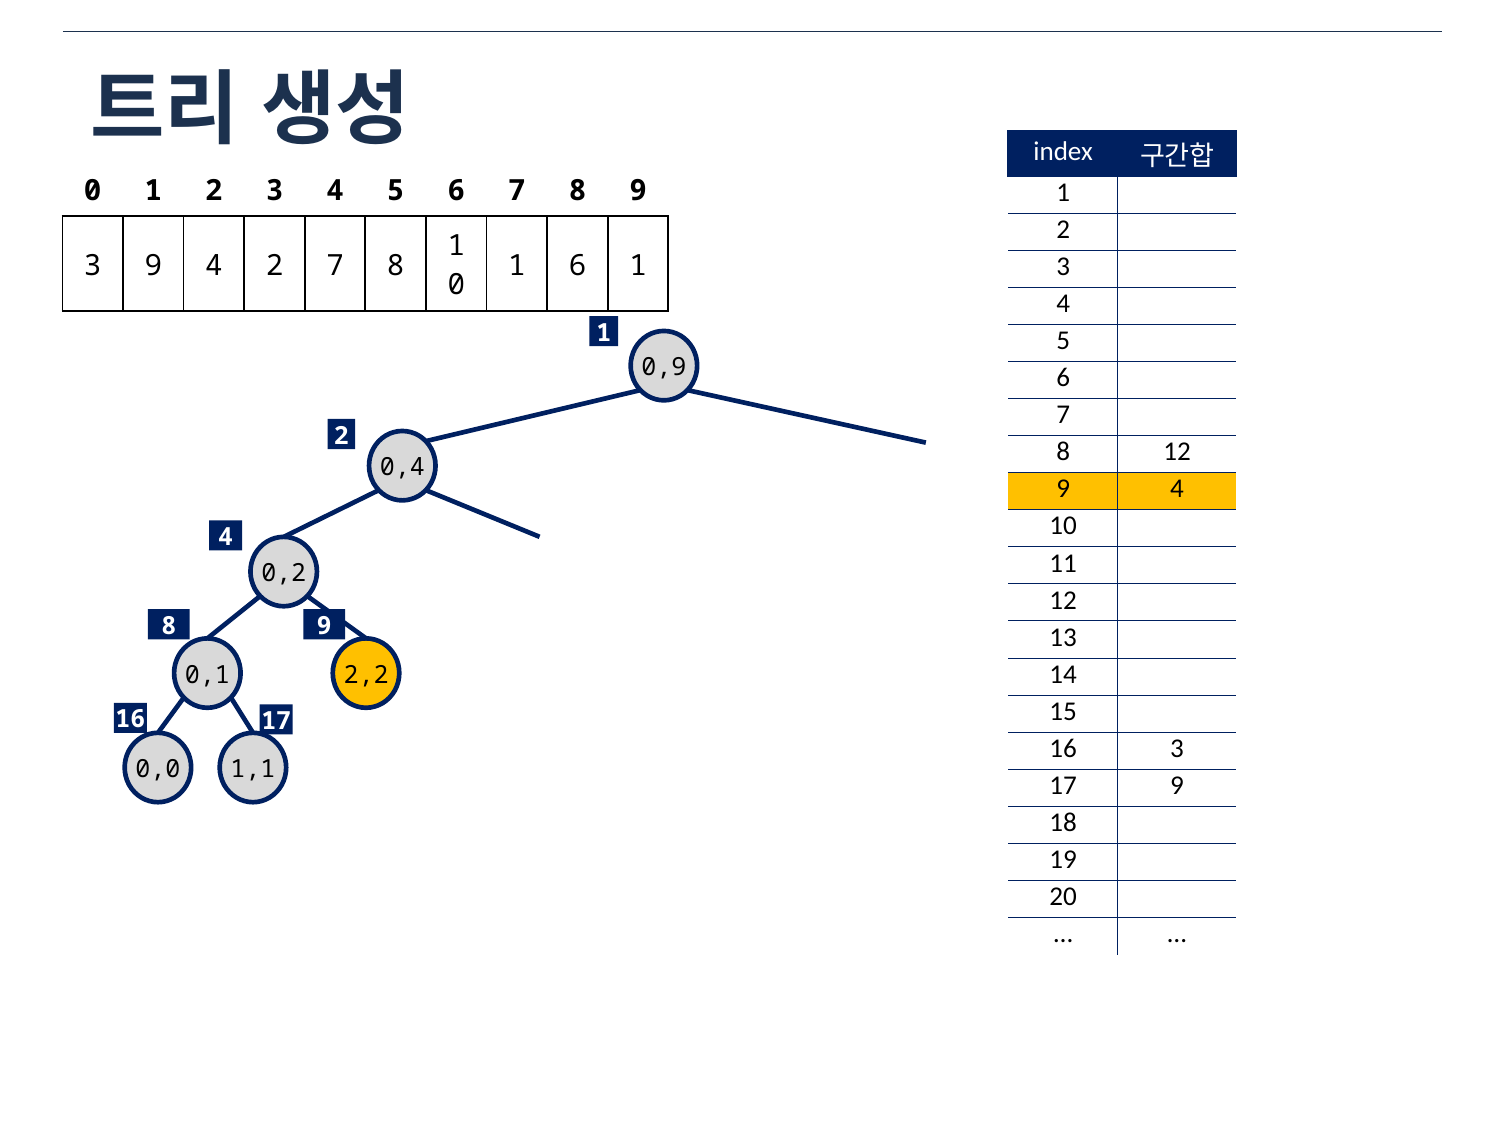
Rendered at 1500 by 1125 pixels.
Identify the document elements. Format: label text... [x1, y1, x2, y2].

table_cell 9 [1118, 770, 1236, 806]
text_box 0,1 [172, 636, 243, 710]
table_cell 2 [245, 217, 304, 310]
table_cell [1118, 621, 1236, 658]
table_cell 1 [609, 217, 667, 310]
table_cell 12 [1118, 436, 1236, 472]
table_cell 12 [1008, 584, 1117, 620]
table_cell 6 [548, 217, 607, 310]
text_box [425, 489, 540, 538]
table_cell [1118, 696, 1236, 732]
table_cell 8 [1008, 436, 1117, 472]
table_cell 10 [427, 217, 486, 310]
text_box 2 [327, 418, 356, 450]
text_box 0,4 [366, 428, 438, 503]
table_cell 15 [1008, 696, 1117, 732]
table_header 3 [244, 162, 305, 215]
text_box 0,9 [628, 328, 700, 403]
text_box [283, 489, 379, 538]
table_cell [1118, 584, 1236, 620]
text_box 8 [147, 609, 190, 640]
table_cell 3 [1008, 251, 1117, 287]
table_header 2 [184, 162, 244, 215]
table_cell 6 [1008, 362, 1117, 398]
table_cell 1 [487, 217, 546, 310]
table_cell [1118, 547, 1236, 583]
table_cell 3 [63, 217, 122, 310]
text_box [207, 595, 261, 639]
table_cell 3 [1118, 733, 1236, 769]
table_header 9 [608, 162, 668, 215]
text_box 2,2 [330, 636, 402, 710]
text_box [425, 389, 641, 442]
table_header 6 [426, 162, 487, 215]
text_box 0,0 [122, 731, 194, 805]
table_cell 7 [1008, 399, 1117, 435]
title 트리 생성 [75, 48, 1425, 161]
text_box 4 [209, 520, 243, 551]
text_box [230, 697, 254, 733]
table_cell [1118, 399, 1236, 435]
text_box 1 [589, 316, 619, 347]
table_cell [1118, 214, 1236, 250]
table_cell [1118, 510, 1236, 546]
table_cell [1118, 177, 1236, 213]
table_cell 1 [1008, 177, 1117, 213]
table_cell [1118, 325, 1236, 361]
table_header 1 [123, 162, 184, 215]
table_cell 14 [1008, 659, 1117, 695]
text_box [687, 389, 927, 443]
table_cell 19 [1008, 844, 1117, 880]
text_box 0,2 [248, 535, 320, 609]
table_cell … [1118, 918, 1236, 955]
table_cell 16 [1008, 733, 1117, 769]
table_cell 5 [1008, 325, 1117, 361]
table_cell 4 [184, 217, 243, 310]
table_cell [1118, 807, 1236, 843]
table_cell 11 [1008, 547, 1117, 583]
table_cell 9 [124, 217, 183, 310]
table_cell 18 [1008, 807, 1117, 843]
table_cell 20 [1008, 881, 1117, 917]
table_cell [1118, 251, 1236, 287]
text_box 1,1 [217, 730, 289, 805]
table_header 7 [487, 162, 547, 215]
table_cell 4 [1008, 288, 1117, 324]
table_cell [1118, 288, 1236, 324]
table_cell 8 [366, 217, 425, 310]
text_box 16 [113, 702, 147, 733]
table_header 구간합 [1118, 132, 1236, 175]
table_header 5 [365, 162, 426, 215]
table_cell 17 [1008, 770, 1117, 806]
table_cell … [1008, 918, 1117, 955]
table_header 0 [62, 162, 123, 215]
text_box 17 [259, 704, 293, 735]
table_header index [1009, 132, 1118, 175]
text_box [157, 697, 185, 733]
table_cell [1118, 362, 1236, 398]
table_cell [1118, 881, 1236, 917]
table_cell 4 [1118, 473, 1236, 509]
table_cell 13 [1008, 621, 1117, 658]
table_cell 9 [1008, 473, 1117, 509]
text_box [306, 595, 367, 639]
table_cell [1118, 844, 1236, 880]
table_cell 7 [306, 217, 364, 310]
table_cell [1118, 659, 1236, 695]
table_cell 2 [1008, 214, 1117, 250]
table_cell 10 [1008, 510, 1117, 546]
table_header 4 [305, 162, 365, 215]
table_header 8 [547, 162, 608, 215]
